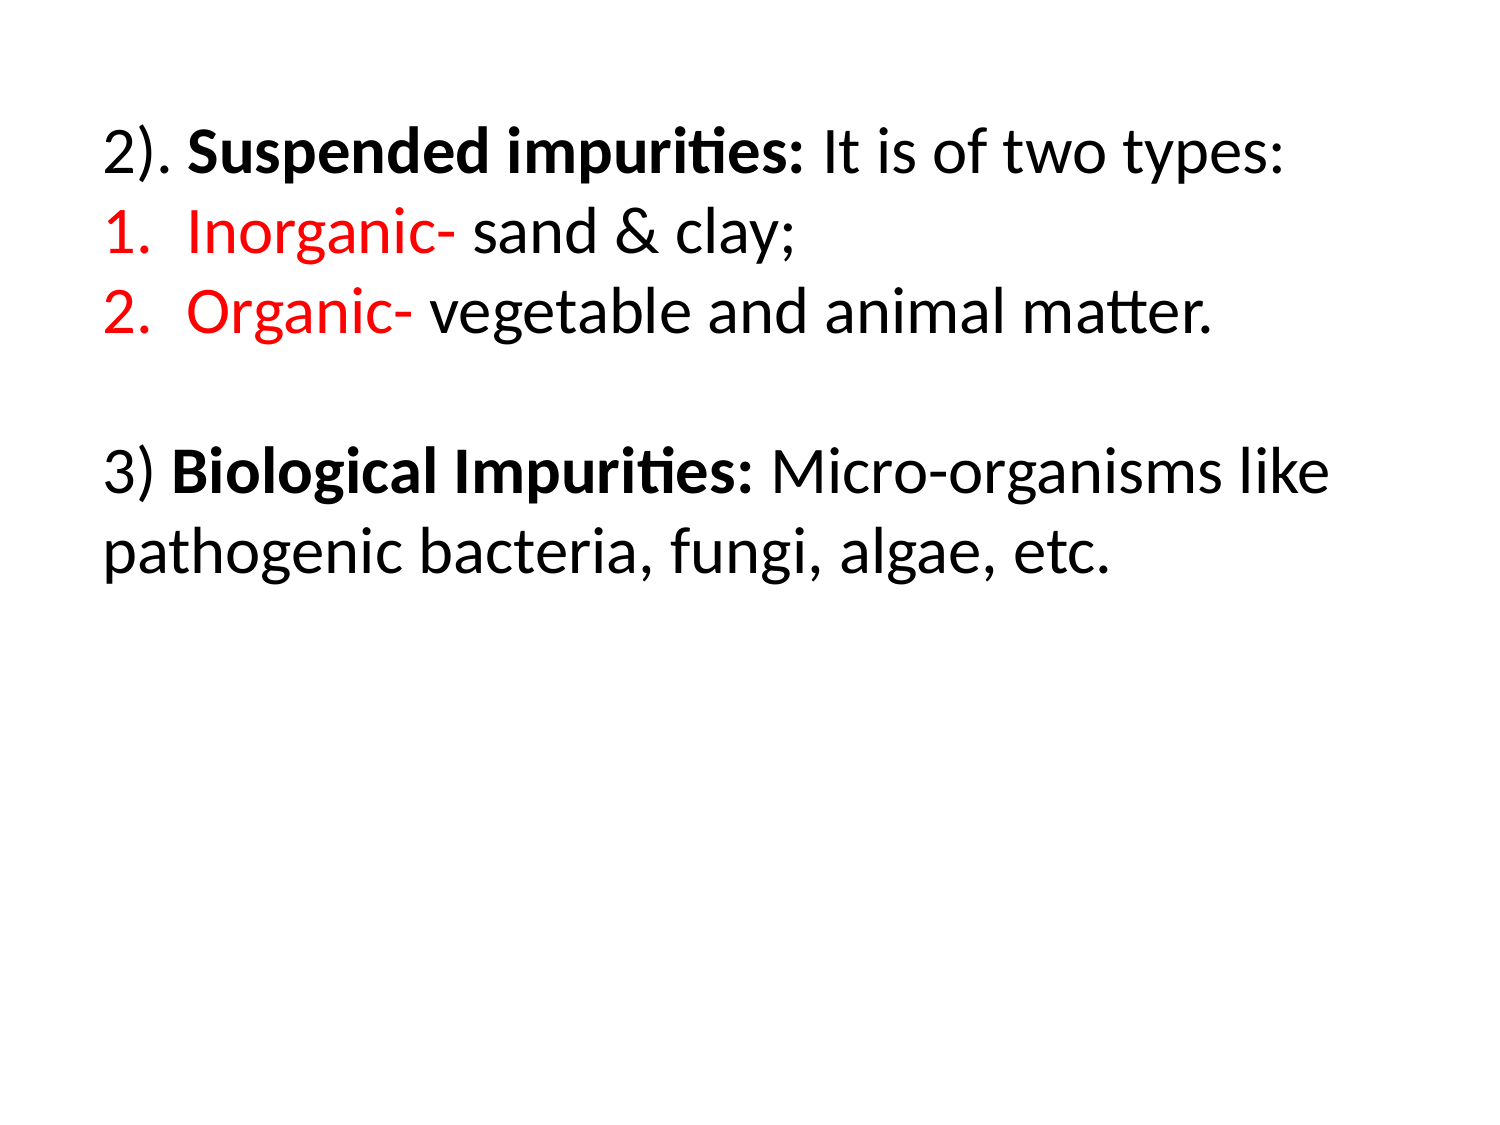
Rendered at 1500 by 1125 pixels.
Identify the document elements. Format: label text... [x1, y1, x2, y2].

text_box 2). Suspended impurities: It is of two types: Inorganic- sand & clay; Organic- vegetable and animal matter. 3) Biological Impurities: Micro-organisms like pathogenic bacteria, fungi, algae, etc. [87, 99, 1438, 595]
